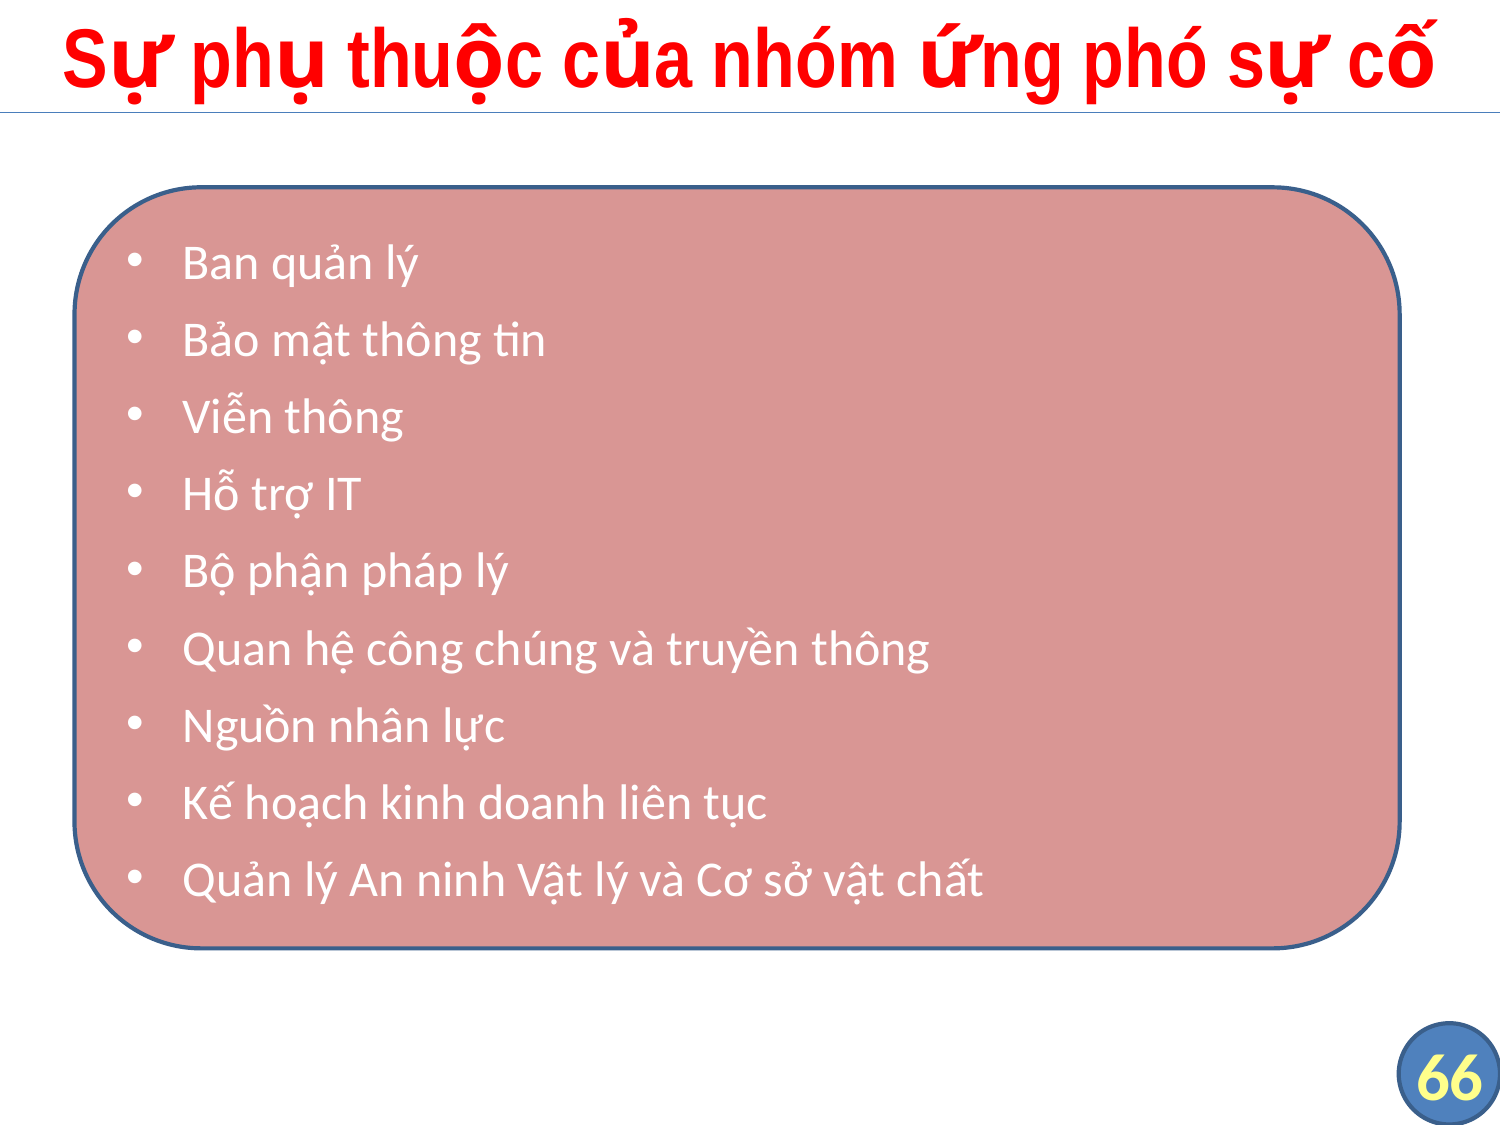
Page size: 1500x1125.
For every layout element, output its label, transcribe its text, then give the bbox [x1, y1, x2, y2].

text_box Ban quản lý Bảo mật thông tin Viễn thông Hỗ trợ IT Bộ phận pháp lý Quan hệ công chúng và truyền thông Nguồn nhân lực Kế hoạch kinh doanh liên tục Quản lý An ninh Vật lý và Cơ sở vật chất [72, 185, 1402, 951]
slide_number 66 [1399, 1023, 1500, 1125]
title Sự phụ thuộc của nhóm ứng phó sự cố [0, 0, 1500, 113]
